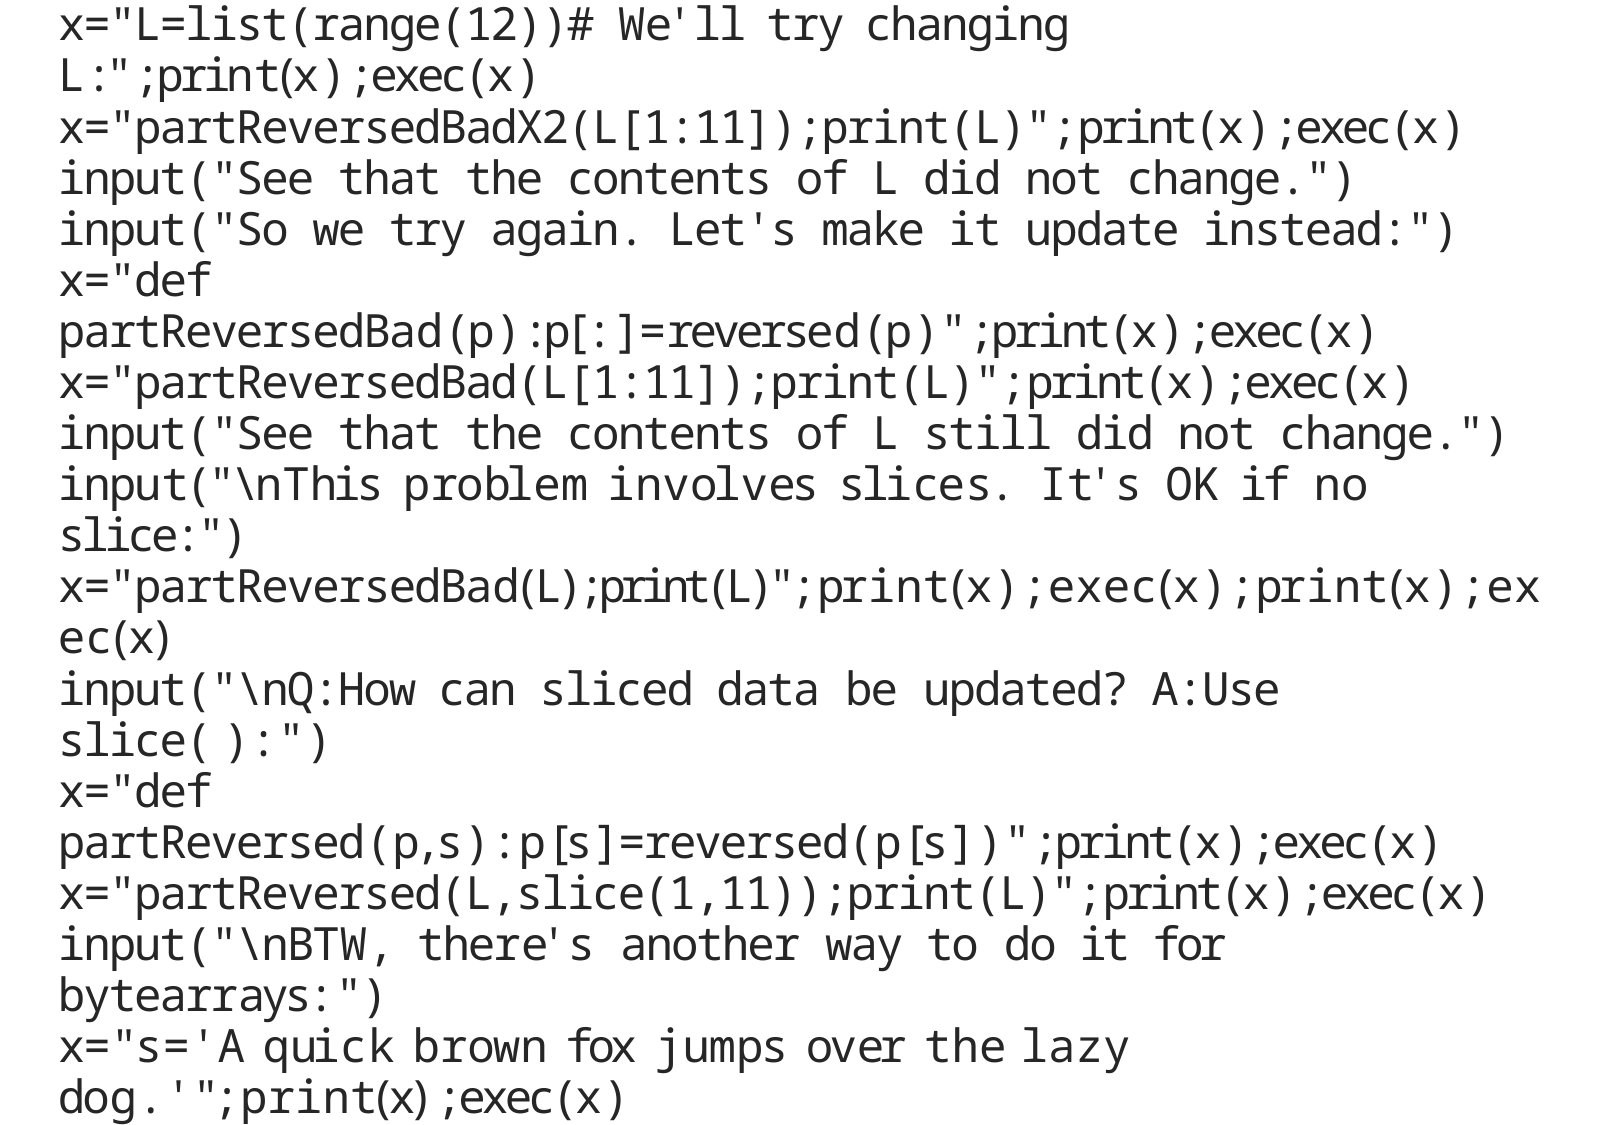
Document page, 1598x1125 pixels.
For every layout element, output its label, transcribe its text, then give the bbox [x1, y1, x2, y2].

list x="L=list(range(12))# We'll try changing L:";print(x);exec(x) x="partReversedBadX2(L[1:11]);print(L)";print(x);exec(x) input("See that the contents of L did not change.") input("So we try again. Let's make it update instead:") x="def partReversedBad(p):p[:]=reversed(p)";print(x);exec(x) x="partReversedBad(L[1:11]);print(L)";print(x);exec(x) input("See that the contents of L still did not change.") input("\nThis problem involves slices. It's OK if no slice:") x="partReversedBad(L);print(L)";print(x);exec(x);print(x);exec(x) input("\nQ:How can sliced data be updated? A:Use slice( ):") x="def partReversed(p,s):p[s]=reversed(p[s])";print(x);exec(x) x="partReversed(L,slice(1,11));print(L)";print(x);exec(x) input("\nBTW, there's another way to do it for bytearrays:") x="s='A quick brown fox jumps over the lazy dog.'";print(x);exec(x) x="def f(x):x[10:15]=b'my cr'";print(x);exec(x) x="ba=bytearray(s,'ascii');mv=memoryview(ba)";print(x);exec(x) x=r"f(ba[19:]);print(ba);f(mv[19:]);print(ba)";print(x);exec(x) % python3 demo.py Let us make a reversed( ) function, but for slices. Suppose we tried the following function: def partReversedBadX2(p):p=reversed(p) [57, 0, 1543, 1125]
